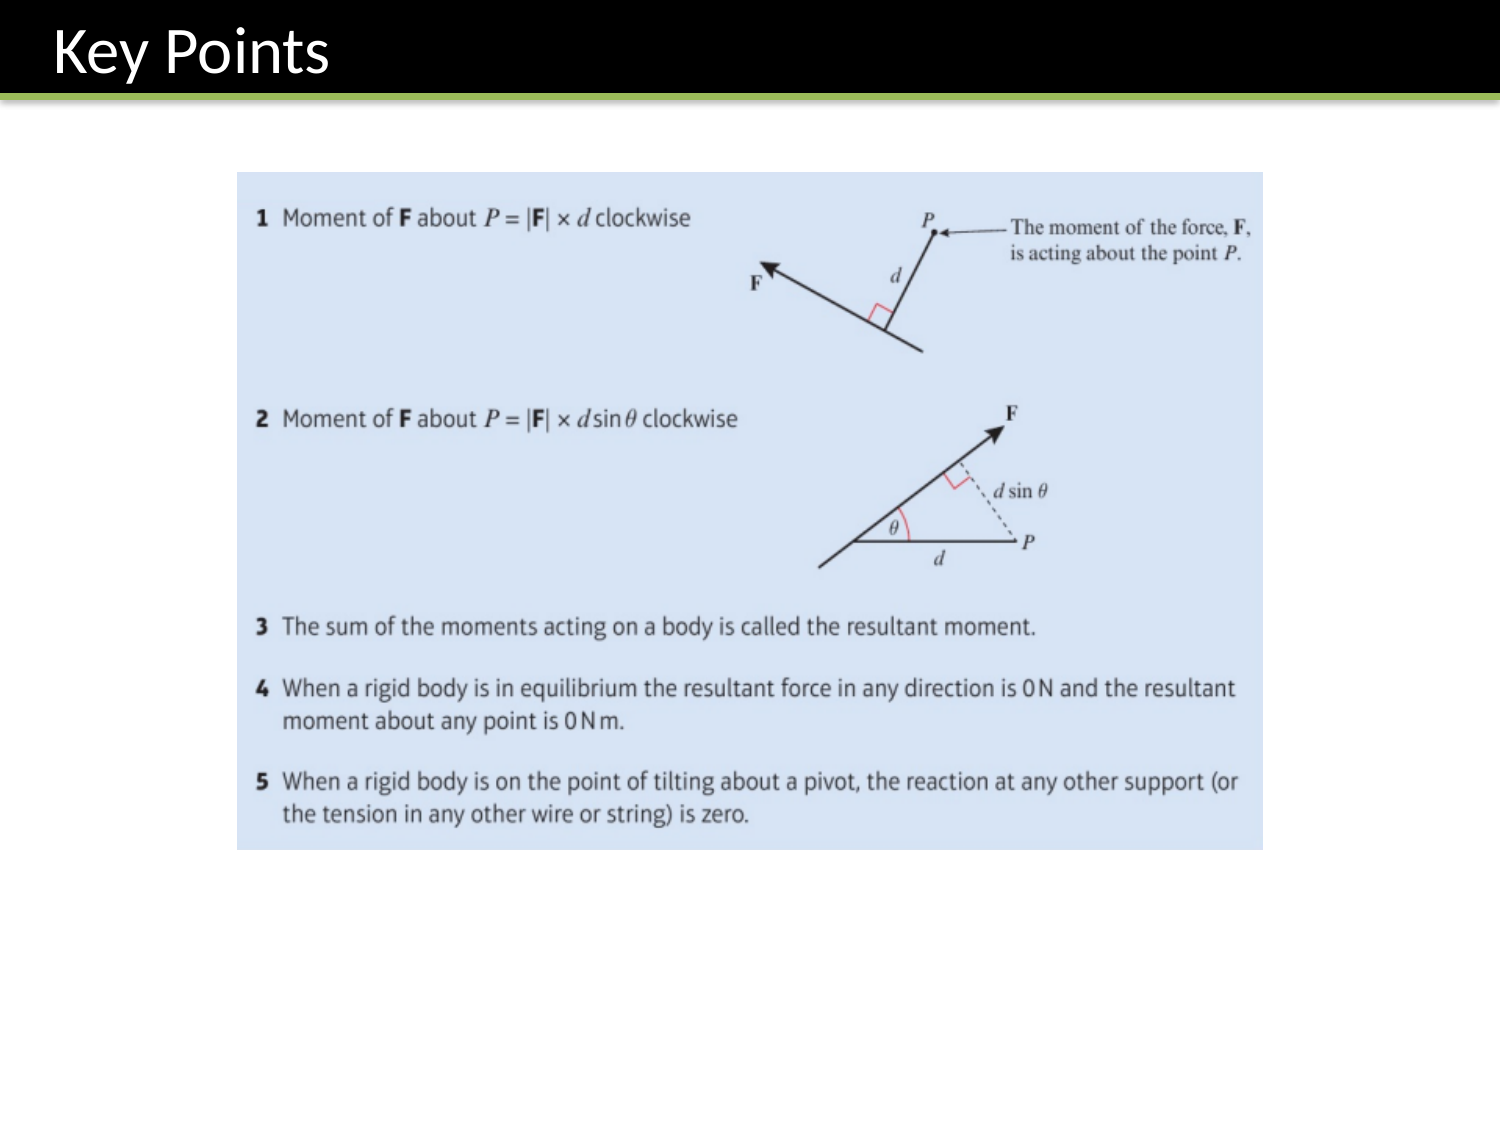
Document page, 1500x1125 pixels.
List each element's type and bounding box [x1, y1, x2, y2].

picture [237, 172, 1263, 850]
text_box [0, 0, 1500, 99]
